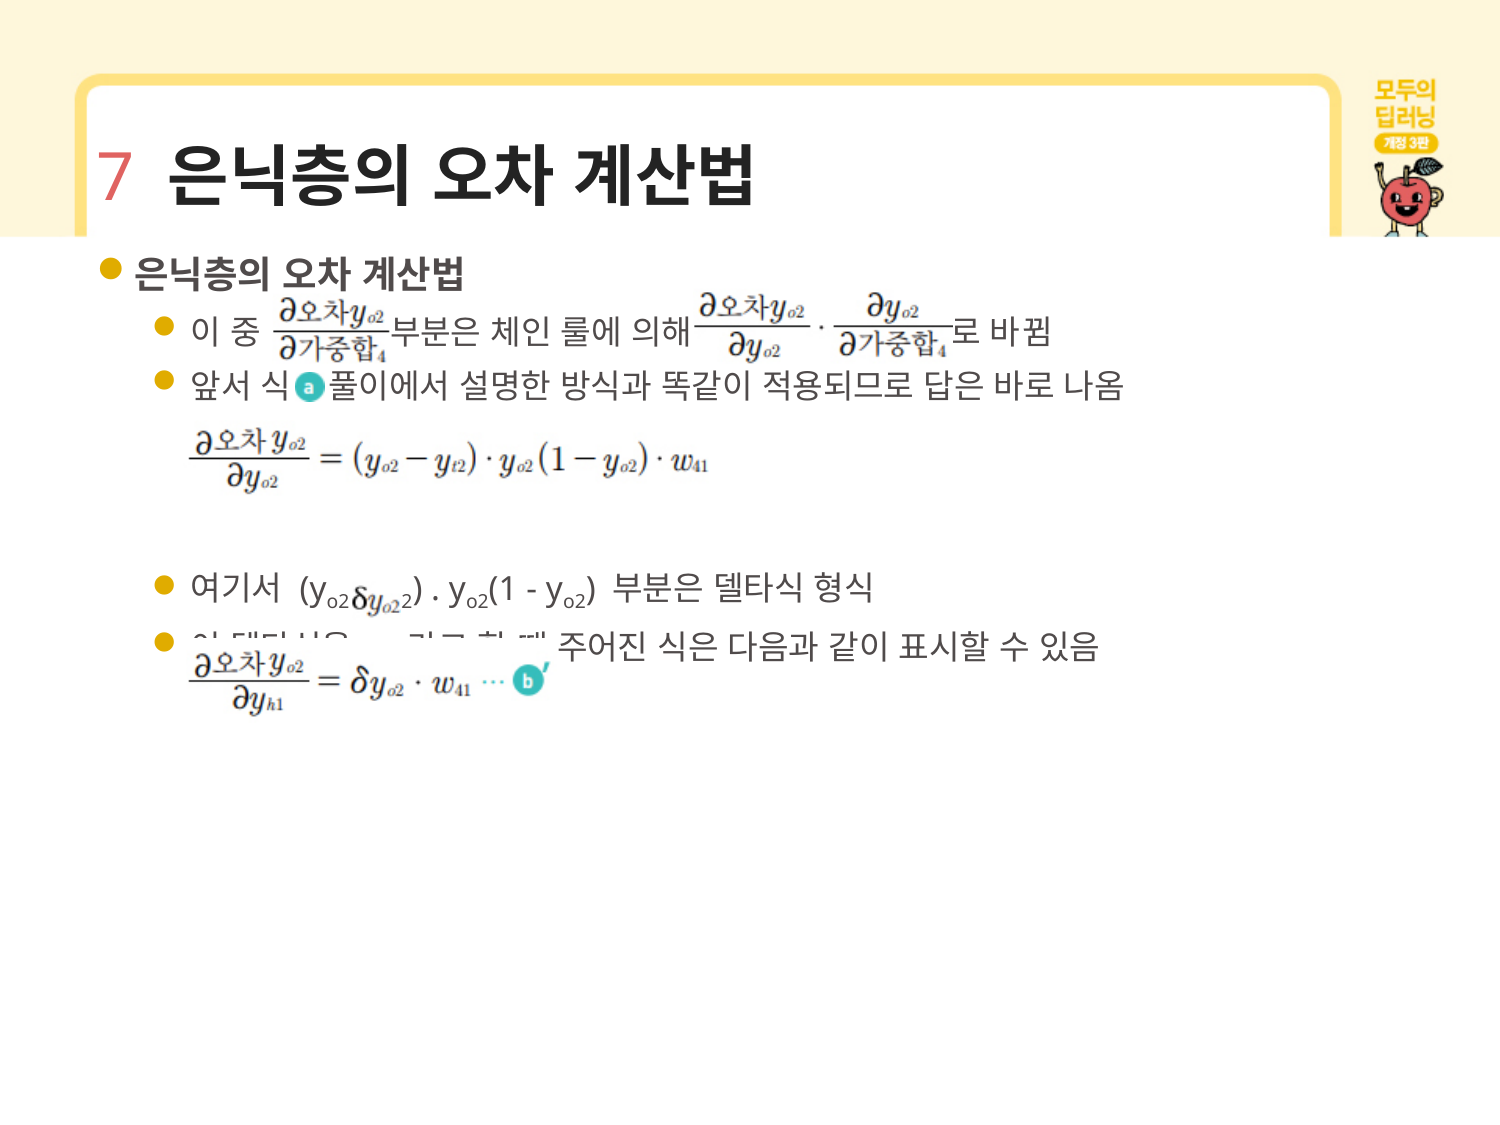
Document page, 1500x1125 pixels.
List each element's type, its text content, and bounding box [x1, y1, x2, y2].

picture [0, 0, 1500, 1125]
title 7 은닉층의 오차 계산법 [81, 90, 1412, 222]
list 은닉층의 오차 계산법 이 중 부분은 체인 룰에 의해 로 바뀜 앞서 식 풀이에서 설명한 방식과 똑같이 적용되므로 답은 바로 나옴 여기서 (yo2 - yt2) . yo2(1 - yo2) 부분은 델타식 형식 이 델타식을 라고 할 때 주어진 식은 다음과 같이 표시할 수 있음 [81, 239, 1384, 1054]
